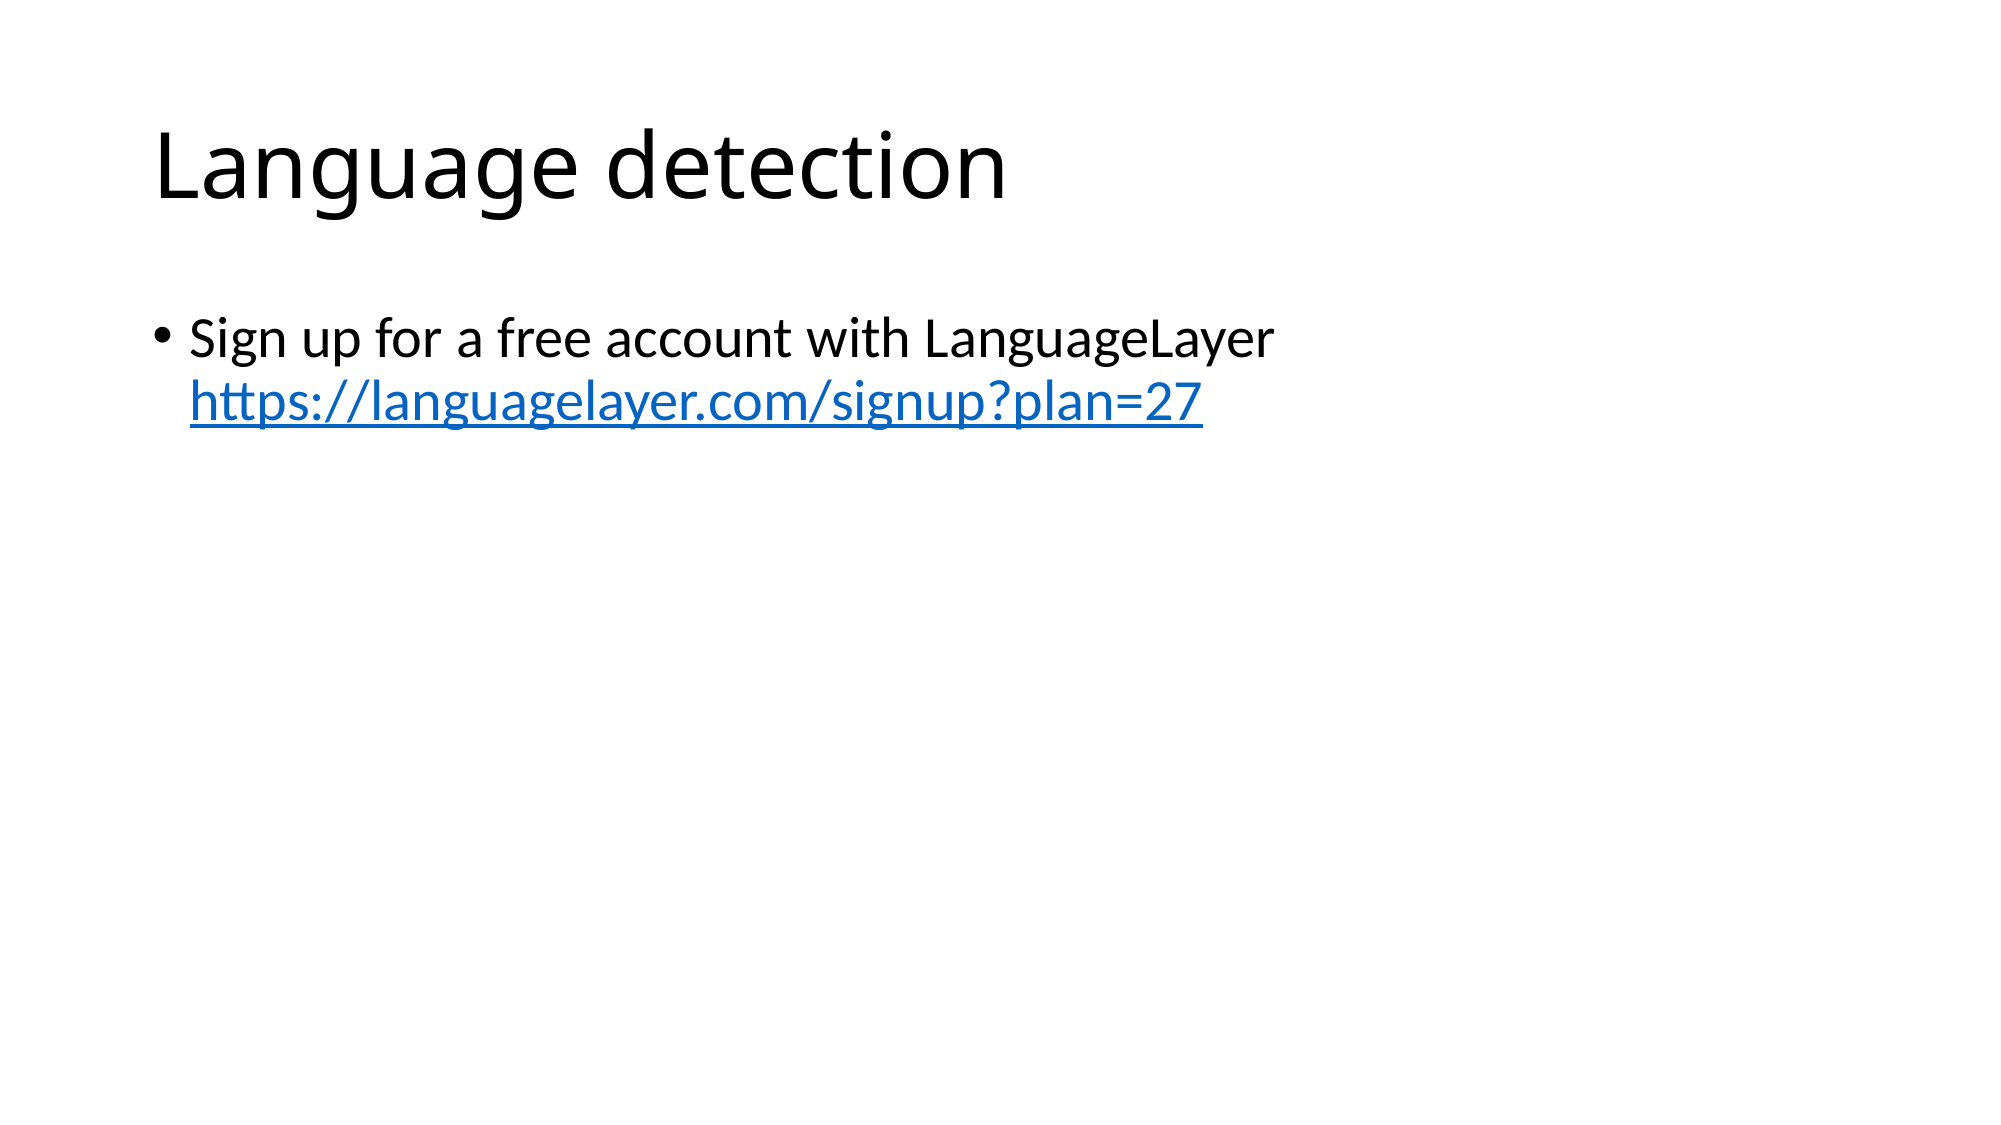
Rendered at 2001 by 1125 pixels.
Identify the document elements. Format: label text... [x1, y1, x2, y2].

list Sign up for a free account with LanguageLayer https://languagelayer.com/signup?plan=27 [137, 299, 1863, 1014]
title Language detection [137, 59, 1863, 278]
